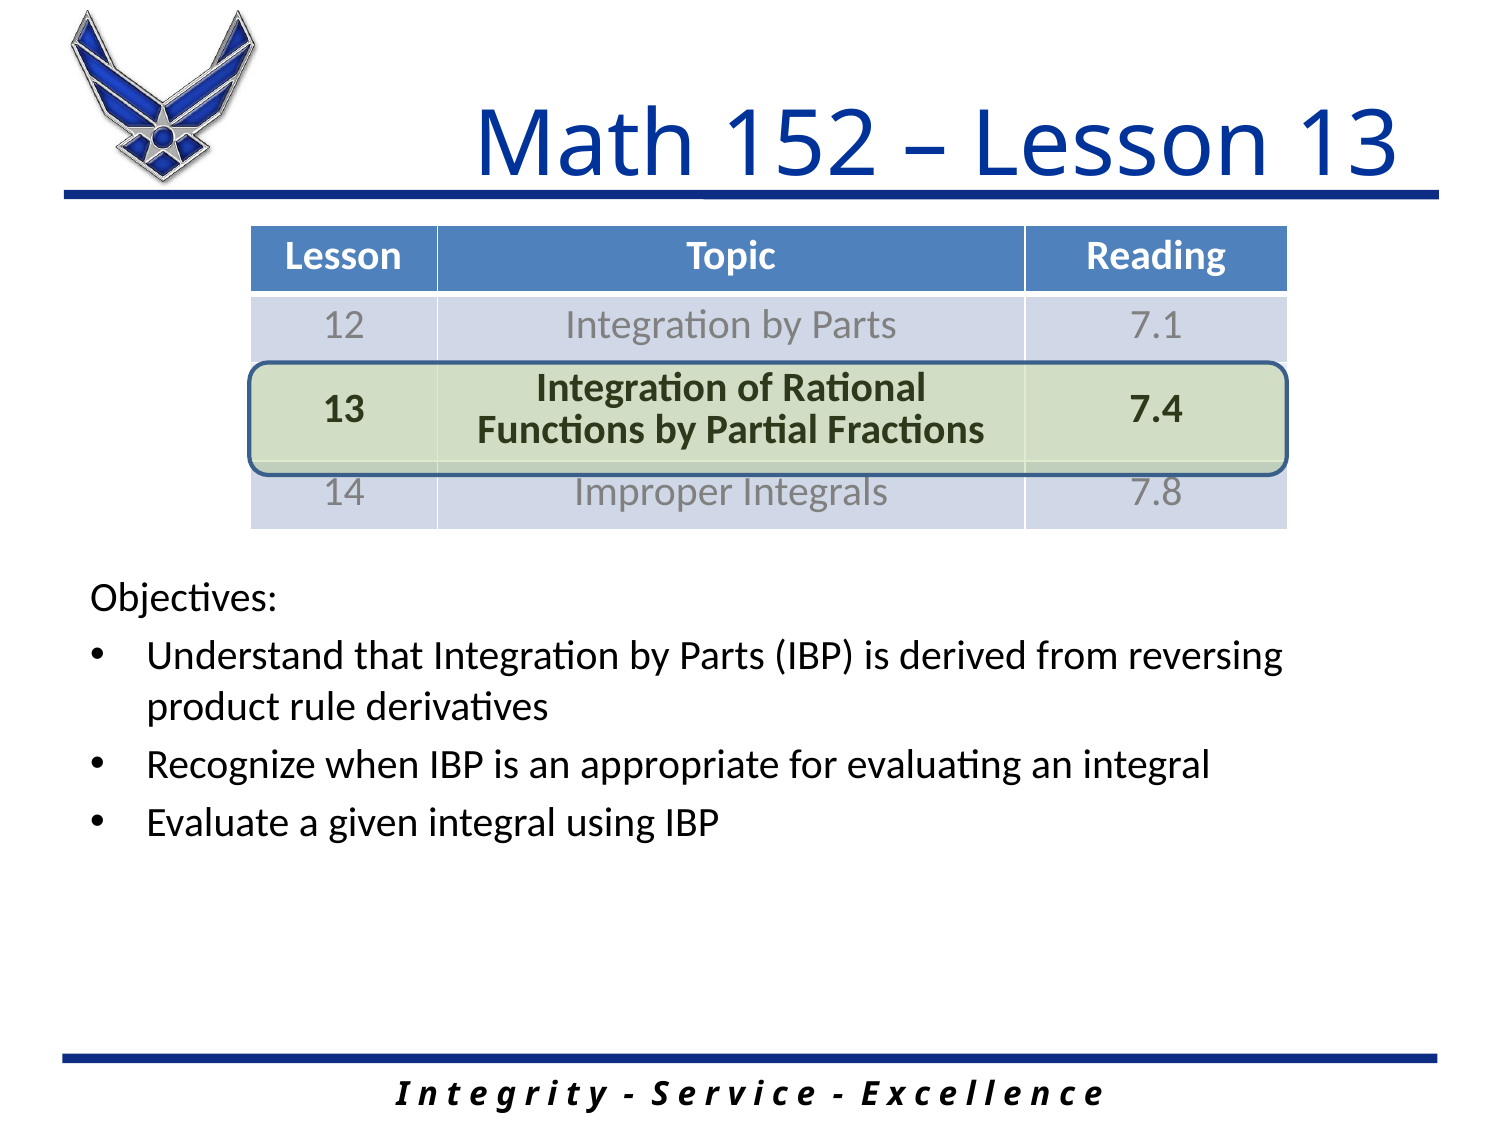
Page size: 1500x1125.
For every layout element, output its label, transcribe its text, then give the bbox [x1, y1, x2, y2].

text_box [249, 362, 1287, 475]
table_cell 13 [251, 363, 261, 371]
table_cell 12 [251, 297, 437, 362]
table_header Topic [438, 226, 1024, 291]
title Math 152 – Lesson 13 [270, 45, 1440, 233]
table_header Lesson [251, 226, 437, 291]
table_cell 14 [251, 466, 437, 529]
table_cell 7.1 [1026, 297, 1287, 362]
table_cell 7.4 [1275, 363, 1287, 376]
table_cell Improper Integrals [438, 475, 1024, 529]
table_cell 7.8 [1026, 462, 1287, 529]
list Objectives: Understand that Integration by Parts (IBP) is derived from reversing product rule derivatives Recognize when IBP is an appropriate for evaluating an integral Evaluate a given integral using IBP [75, 562, 1425, 1005]
picture [65, 5, 261, 188]
table_header Reading [1026, 226, 1287, 291]
table_cell Integration by Parts [438, 297, 1024, 362]
